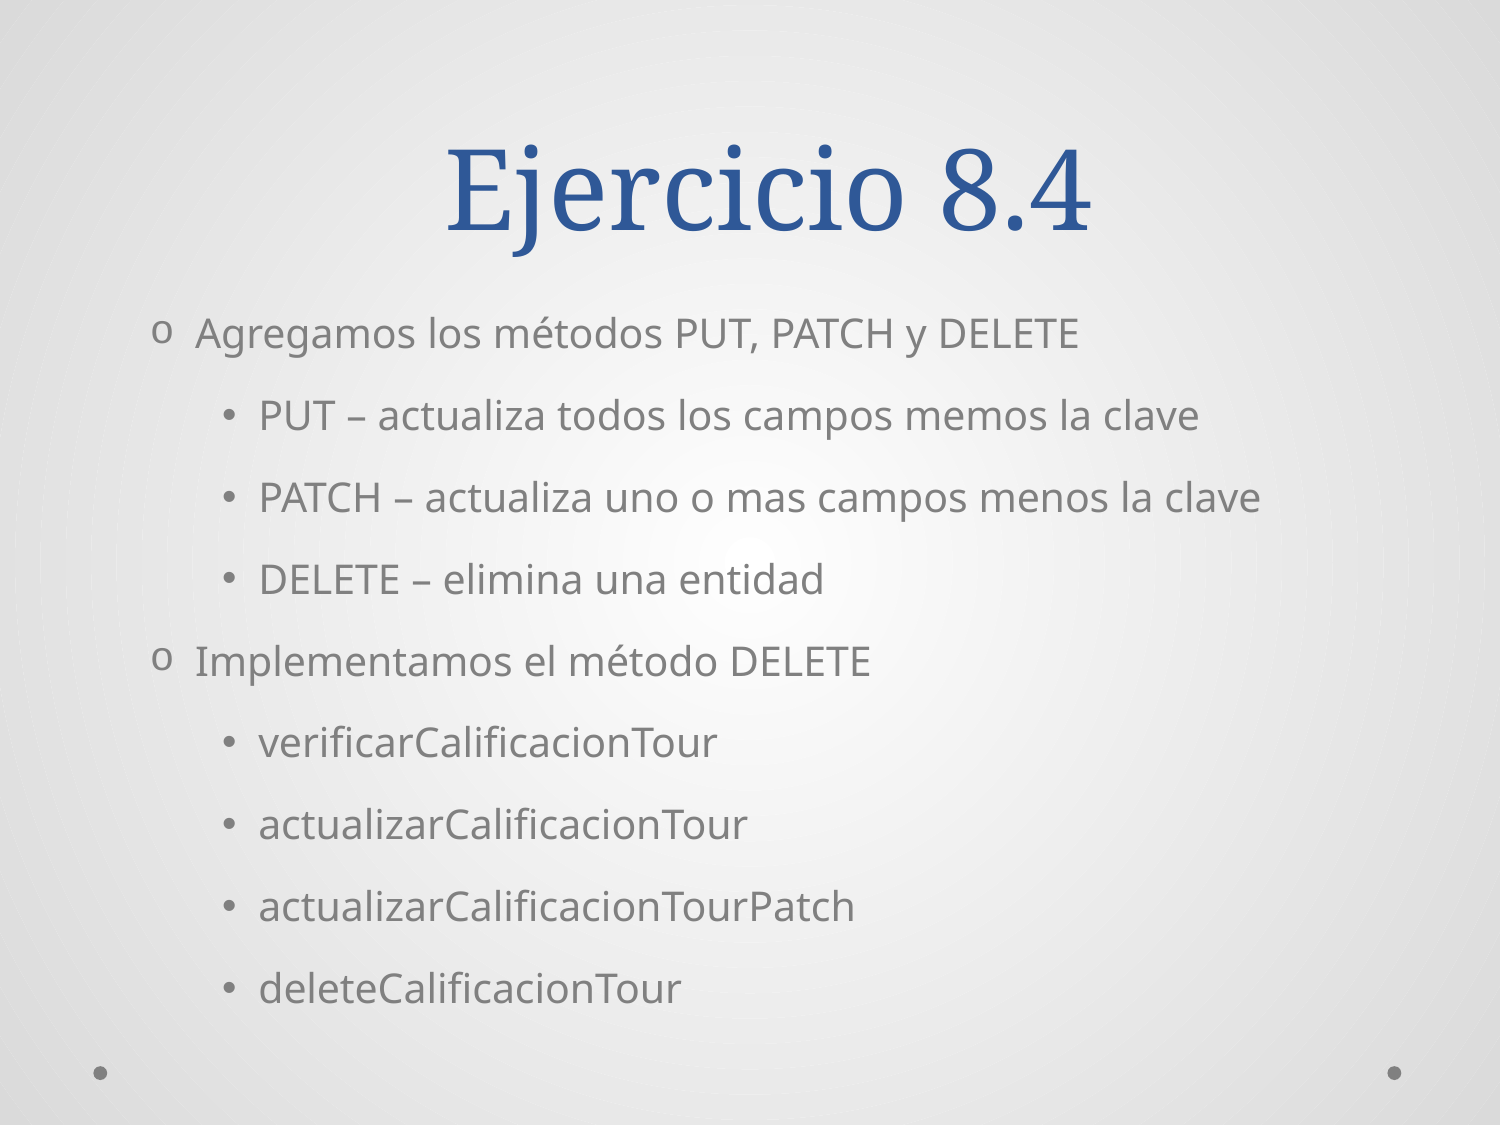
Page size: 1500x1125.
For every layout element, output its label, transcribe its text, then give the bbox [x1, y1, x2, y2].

title Ejercicio 8.4 [37, 87, 1500, 260]
list Agregamos los métodos PUT, PATCH y DELETE PUT – actualiza todos los campos memos la clave PATCH – actualiza uno o mas campos menos la clave DELETE – elimina una entidad Implementamos el método DELETE verificarCalificacionTour actualizarCalificacionTour actualizarCalificacionTourPatch deleteCalificacionTour [62, 275, 1463, 1025]
